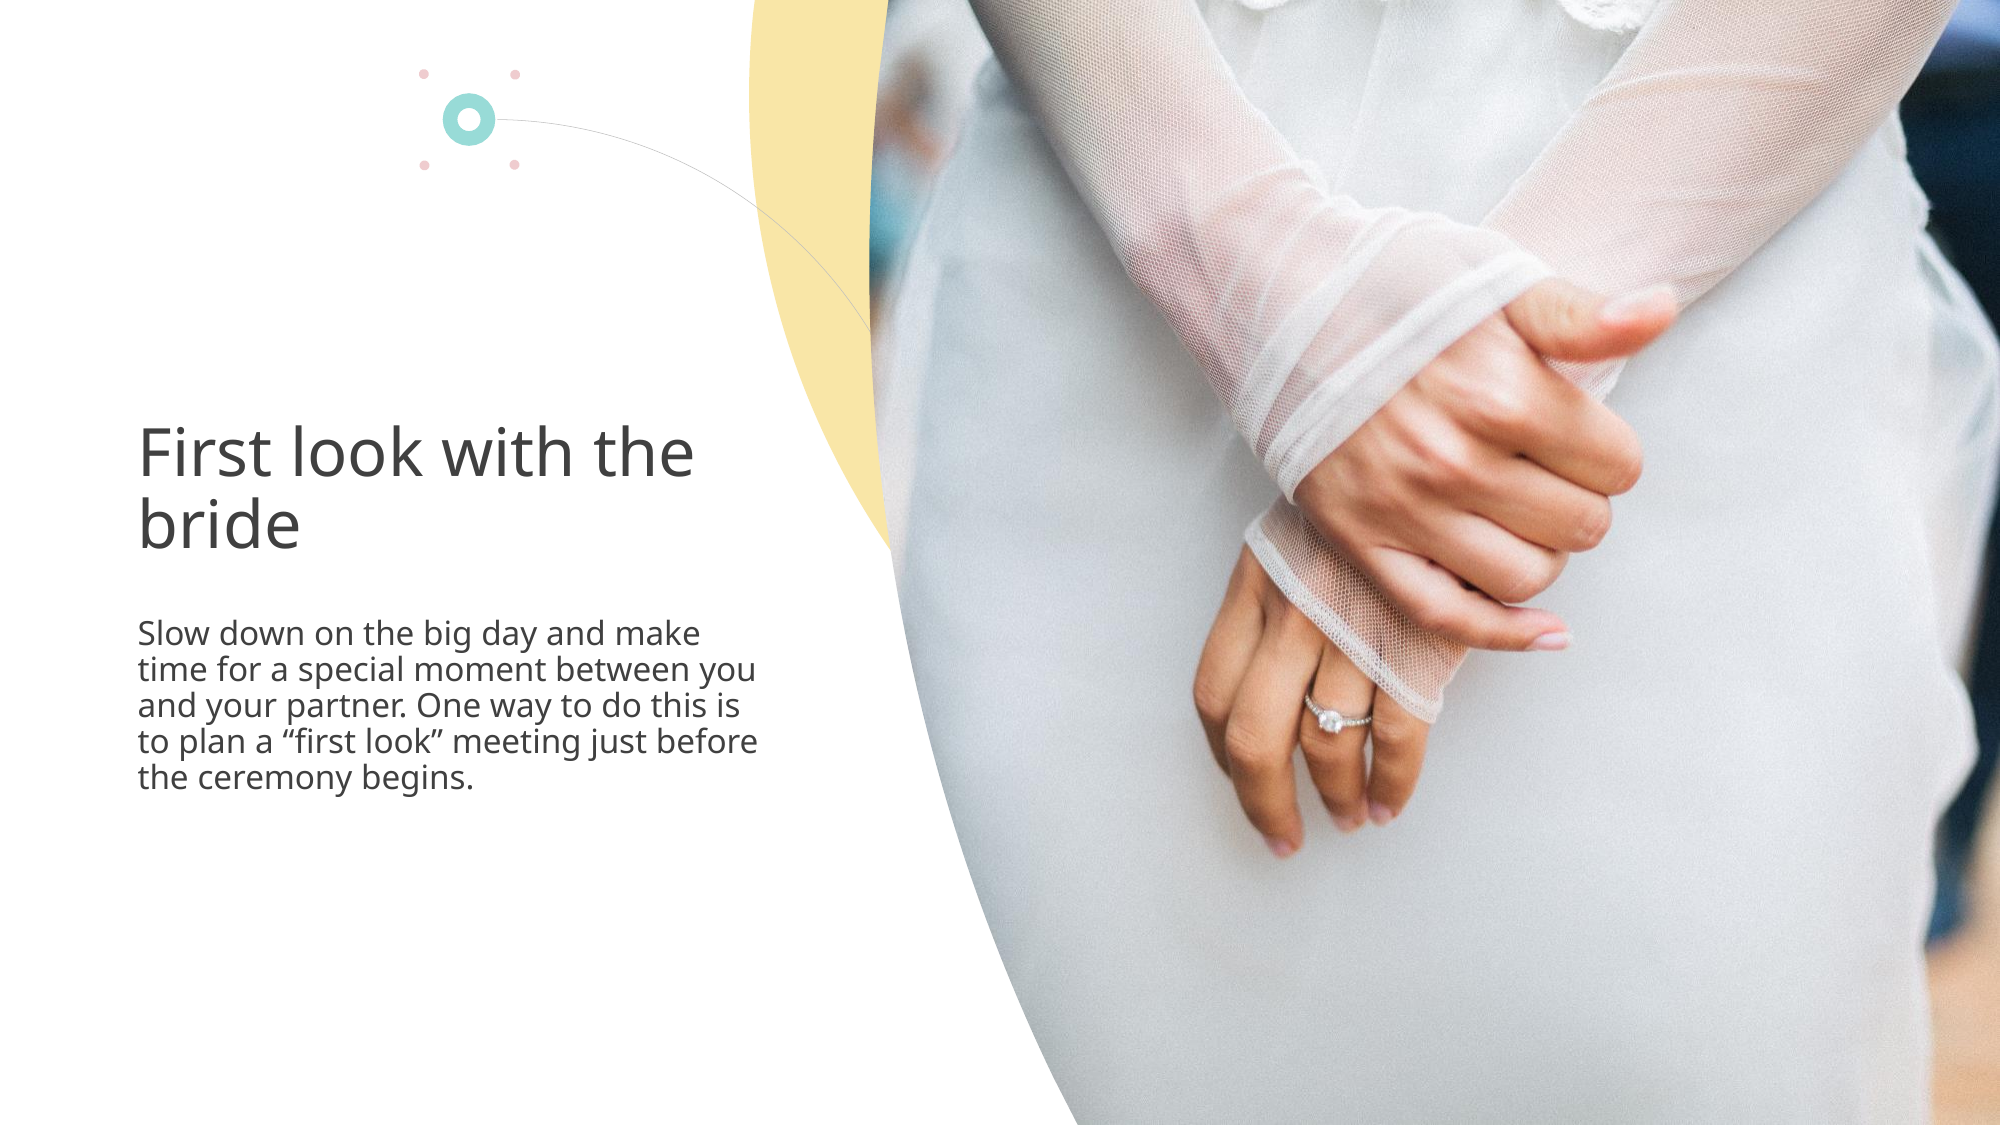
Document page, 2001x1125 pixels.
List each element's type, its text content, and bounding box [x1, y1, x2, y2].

picture [869, 0, 2000, 1125]
title First look with the bride [137, 75, 783, 563]
list Slow down on the big day and make time for a special moment between you and your partner. One way to do this is to plan a “first look” meeting just before the ceremony begins. [137, 609, 783, 963]
